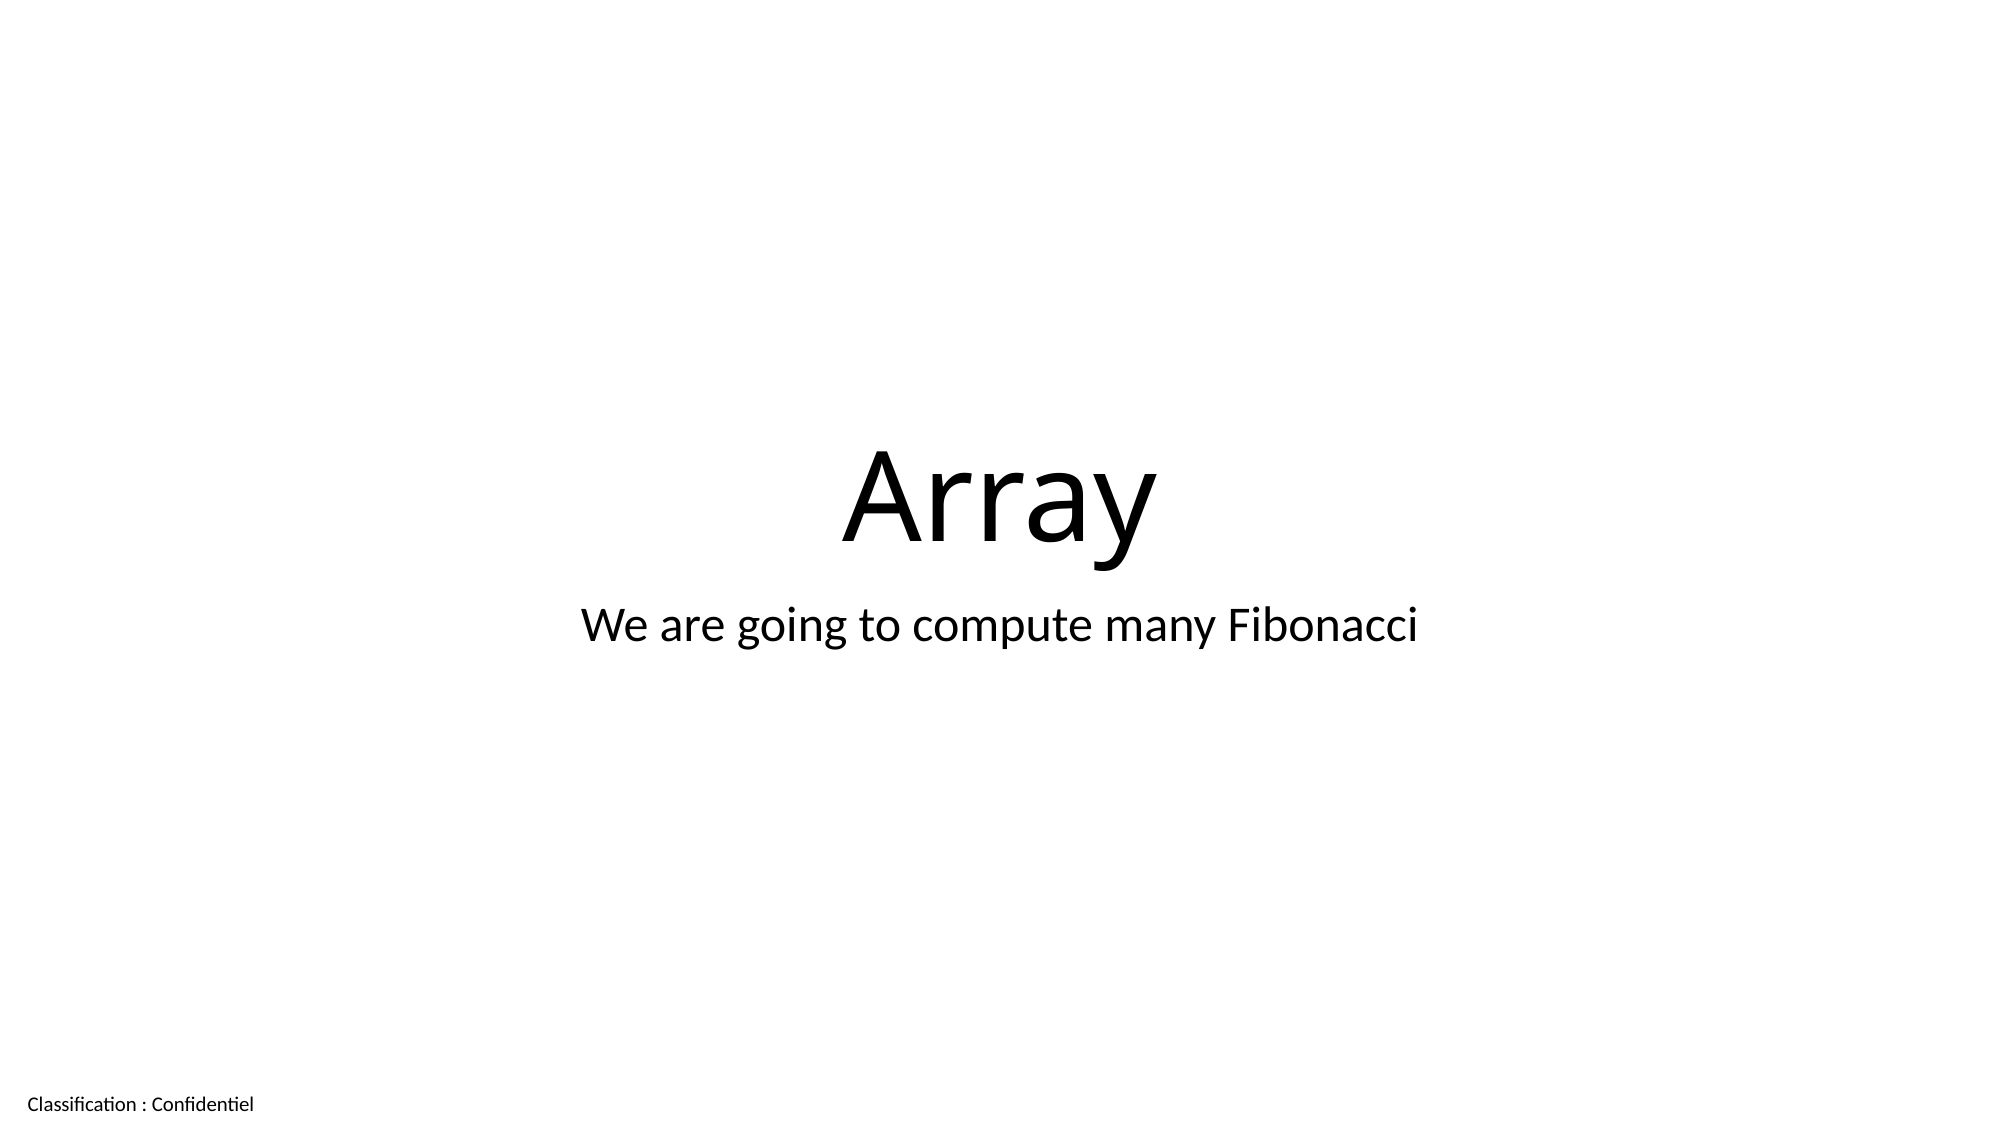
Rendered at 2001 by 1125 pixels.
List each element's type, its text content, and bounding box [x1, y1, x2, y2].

title Array [249, 184, 1750, 576]
subtitle We are going to compute many Fibonacci [249, 590, 1750, 863]
